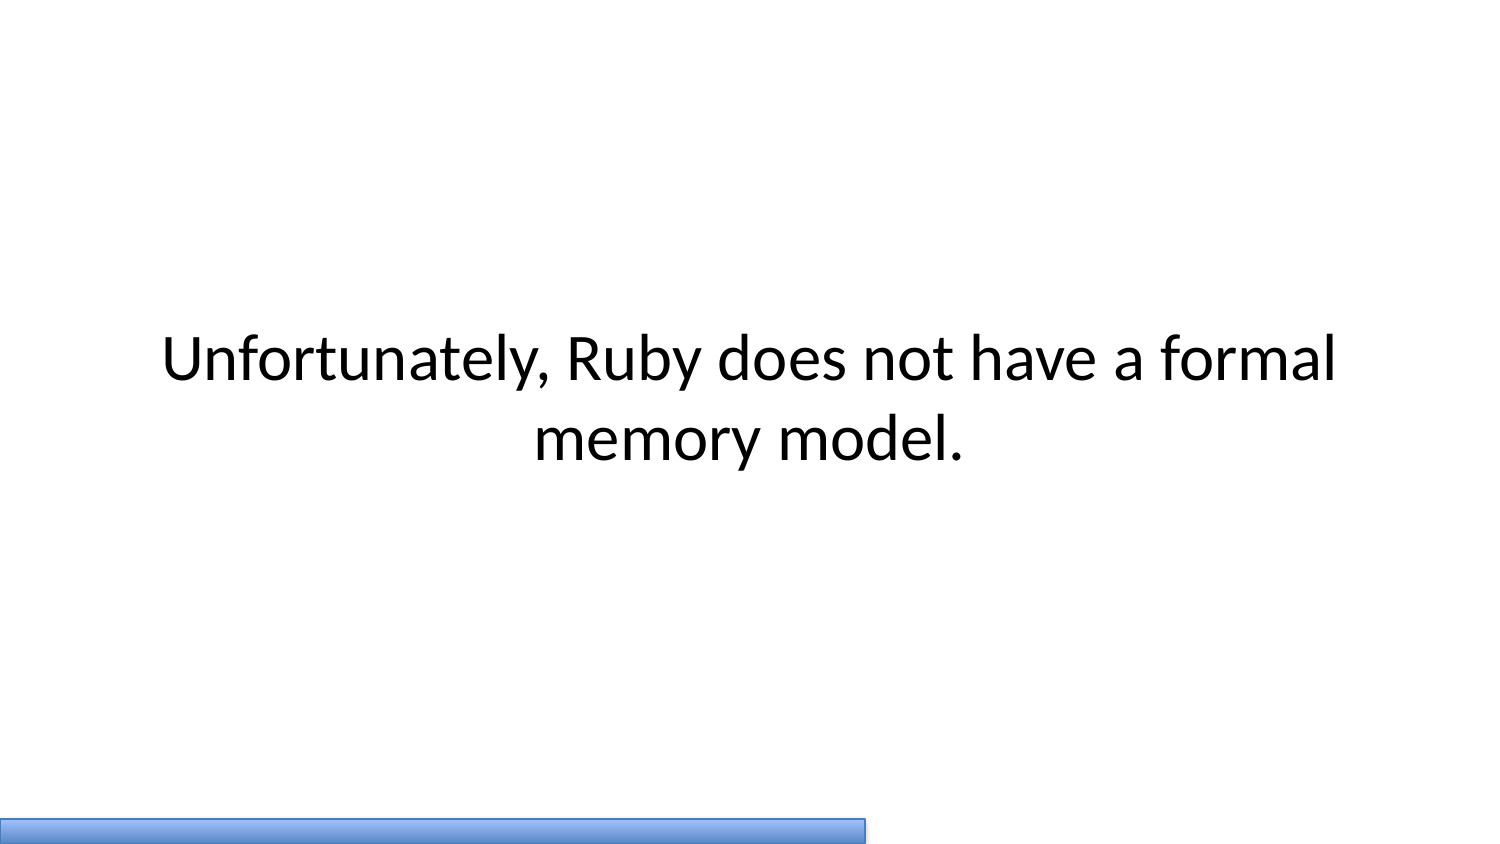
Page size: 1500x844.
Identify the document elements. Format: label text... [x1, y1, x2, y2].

text_box [0, 818, 866, 844]
list Unfortunately, Ruby does not have a formal memory model. [75, 33, 1425, 754]
